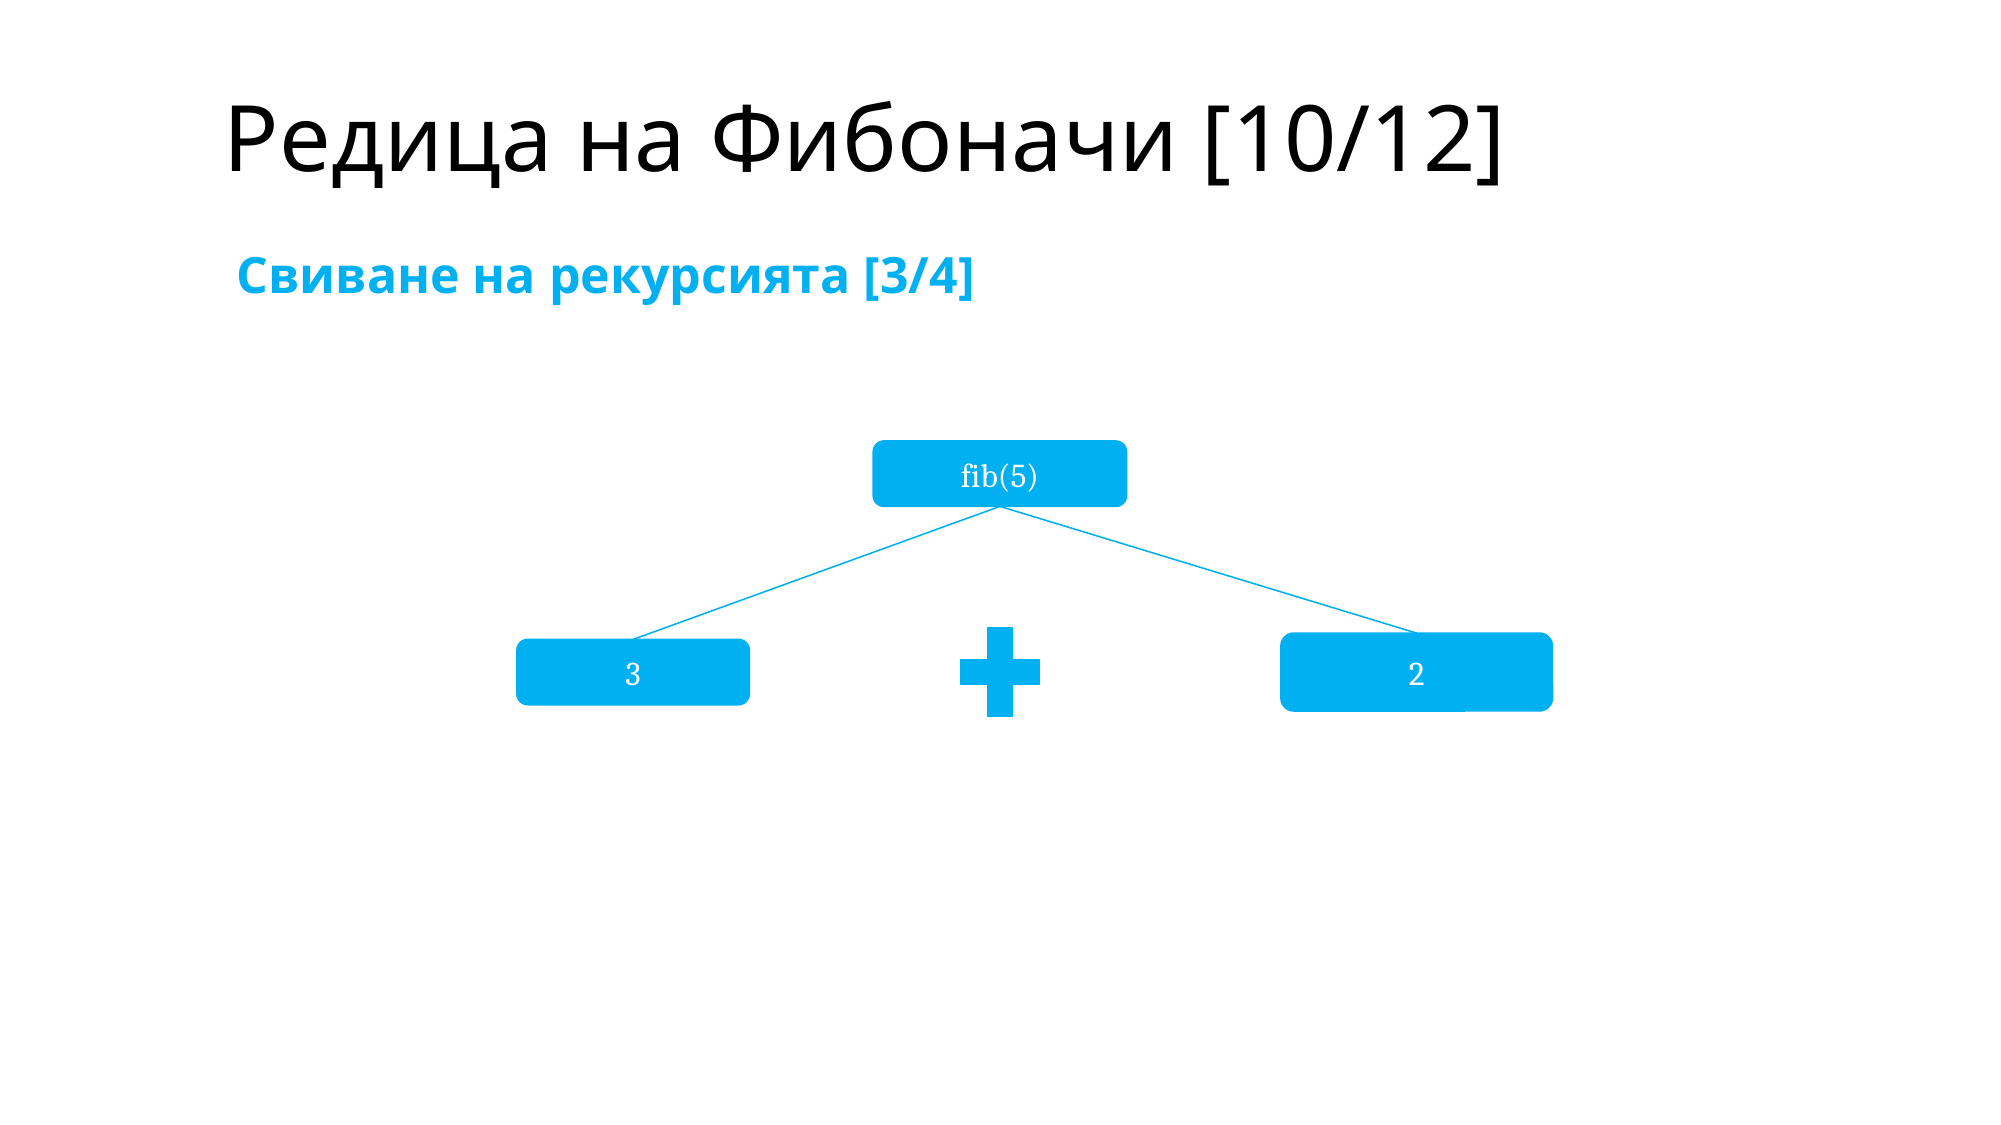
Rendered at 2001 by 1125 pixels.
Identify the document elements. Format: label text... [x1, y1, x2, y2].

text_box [999, 506, 1417, 634]
list Свиване на рекурсията [3/4] [218, 228, 1488, 391]
text_box [960, 634, 1040, 717]
text_box fib(5) [873, 440, 1127, 506]
text_box 2 [1280, 633, 1553, 712]
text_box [633, 506, 1000, 640]
title Редица на Фибоначи [10/12] [206, 79, 1780, 205]
text_box 3 [516, 639, 750, 705]
